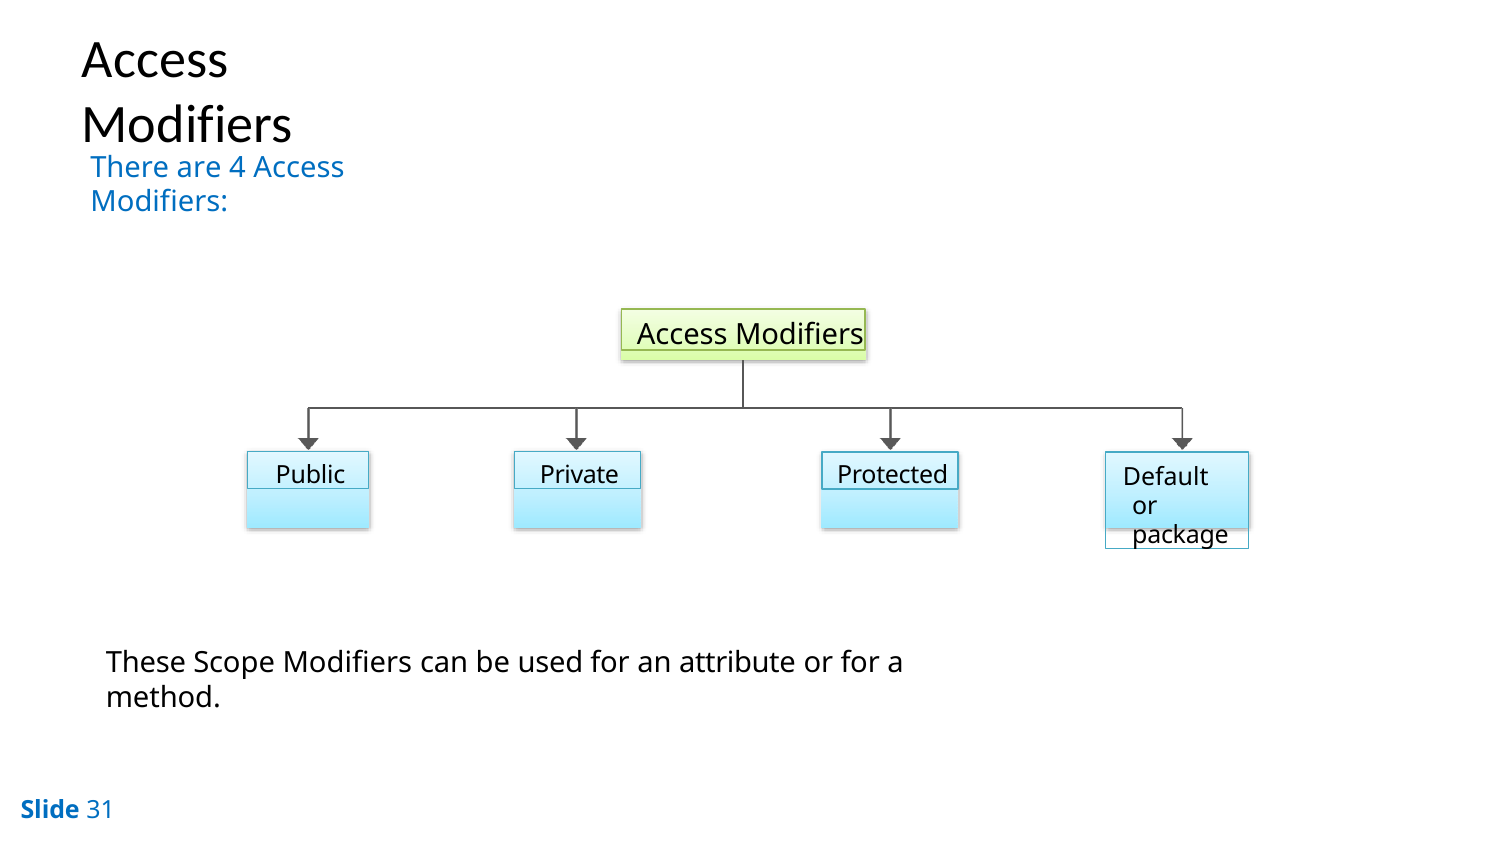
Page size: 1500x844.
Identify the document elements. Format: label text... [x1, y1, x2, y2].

text_box There are 4 Access Modifiers: [88, 145, 467, 218]
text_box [1097, 446, 1256, 538]
text_box These Scope Modifiers can be used for an attribute or for a method. [103, 641, 974, 714]
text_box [813, 446, 966, 538]
title Access Modifiers [79, 21, 450, 165]
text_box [613, 304, 873, 358]
slide_number Slide 31 [18, 791, 123, 844]
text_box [506, 446, 648, 538]
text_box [239, 359, 1193, 538]
